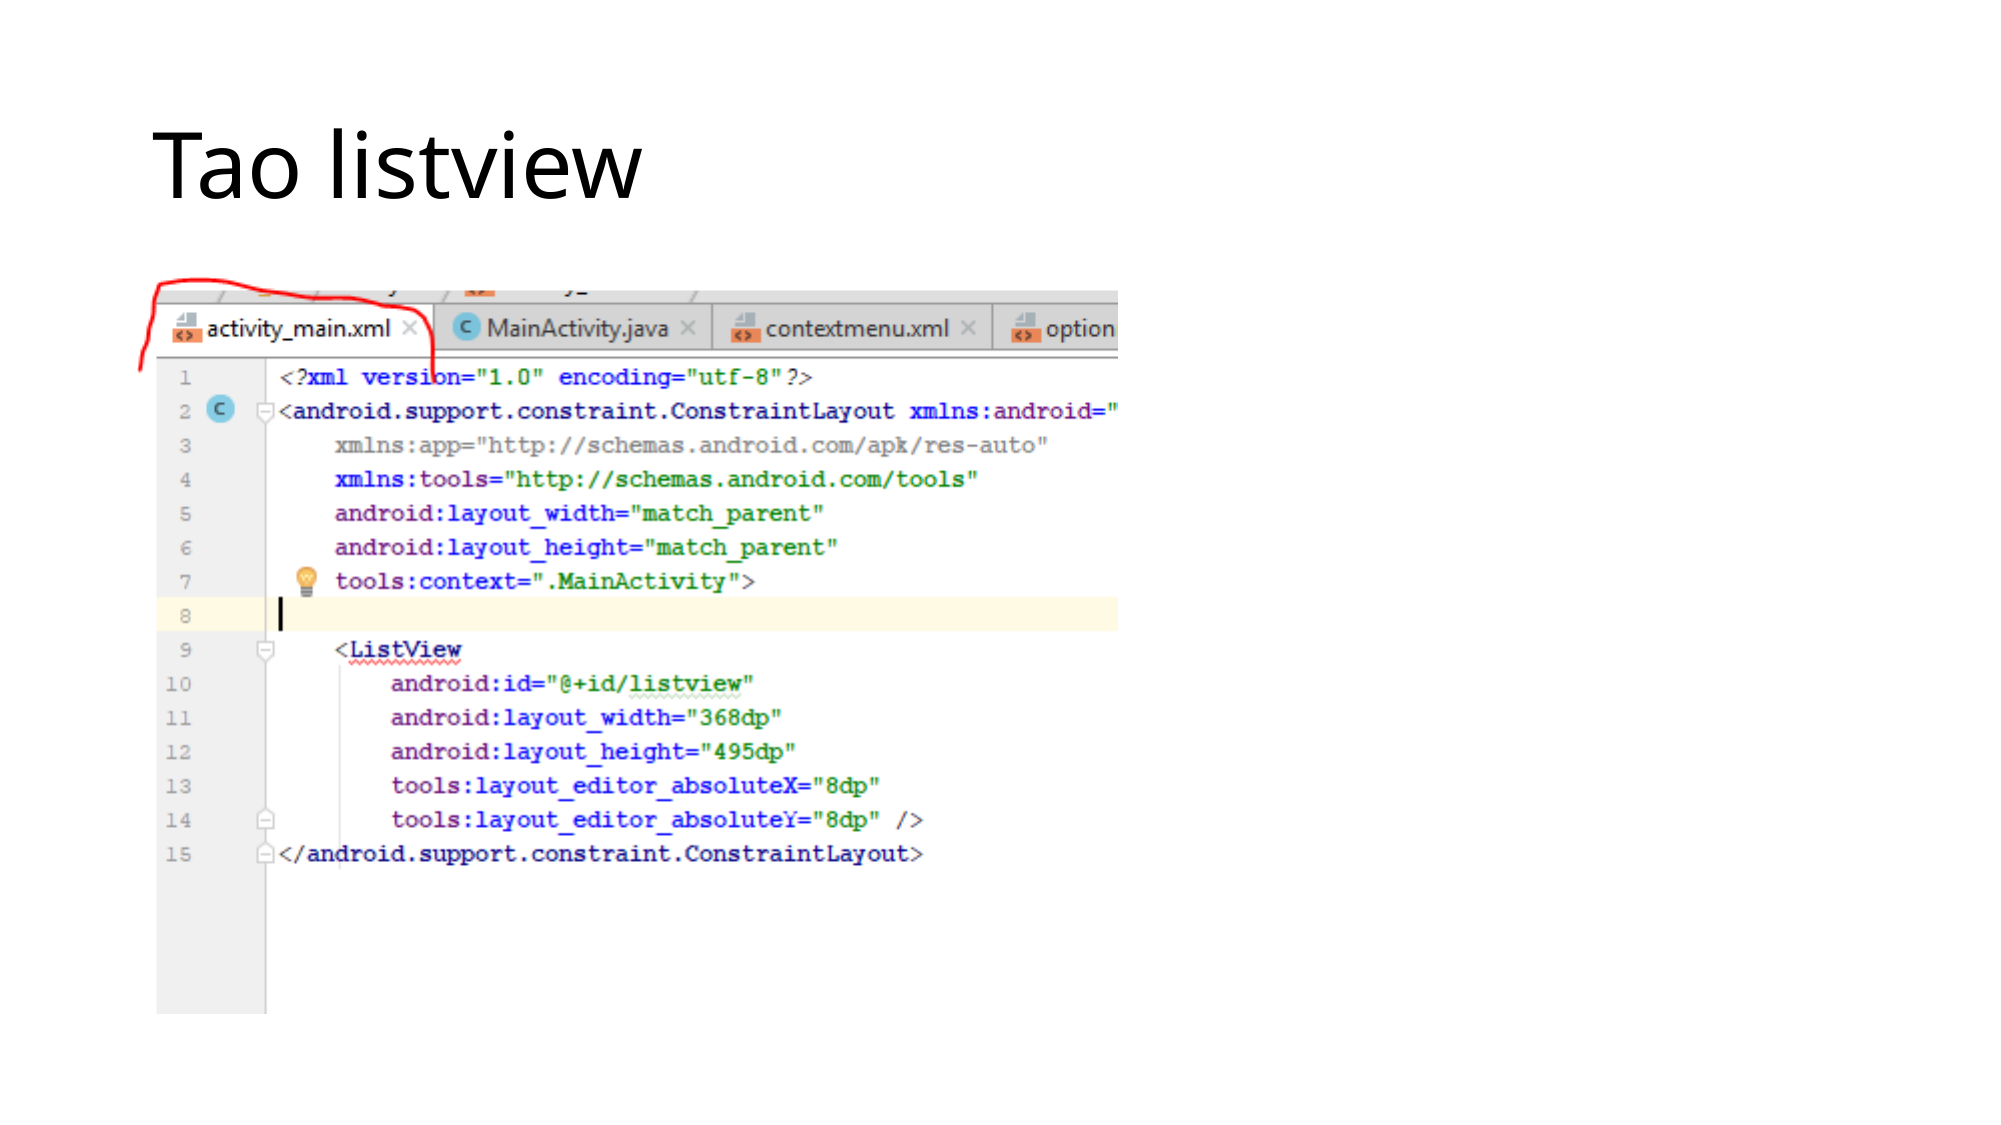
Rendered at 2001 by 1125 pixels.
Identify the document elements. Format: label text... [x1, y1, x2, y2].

title Tao listview [137, 59, 1863, 278]
picture [137, 277, 1118, 1014]
